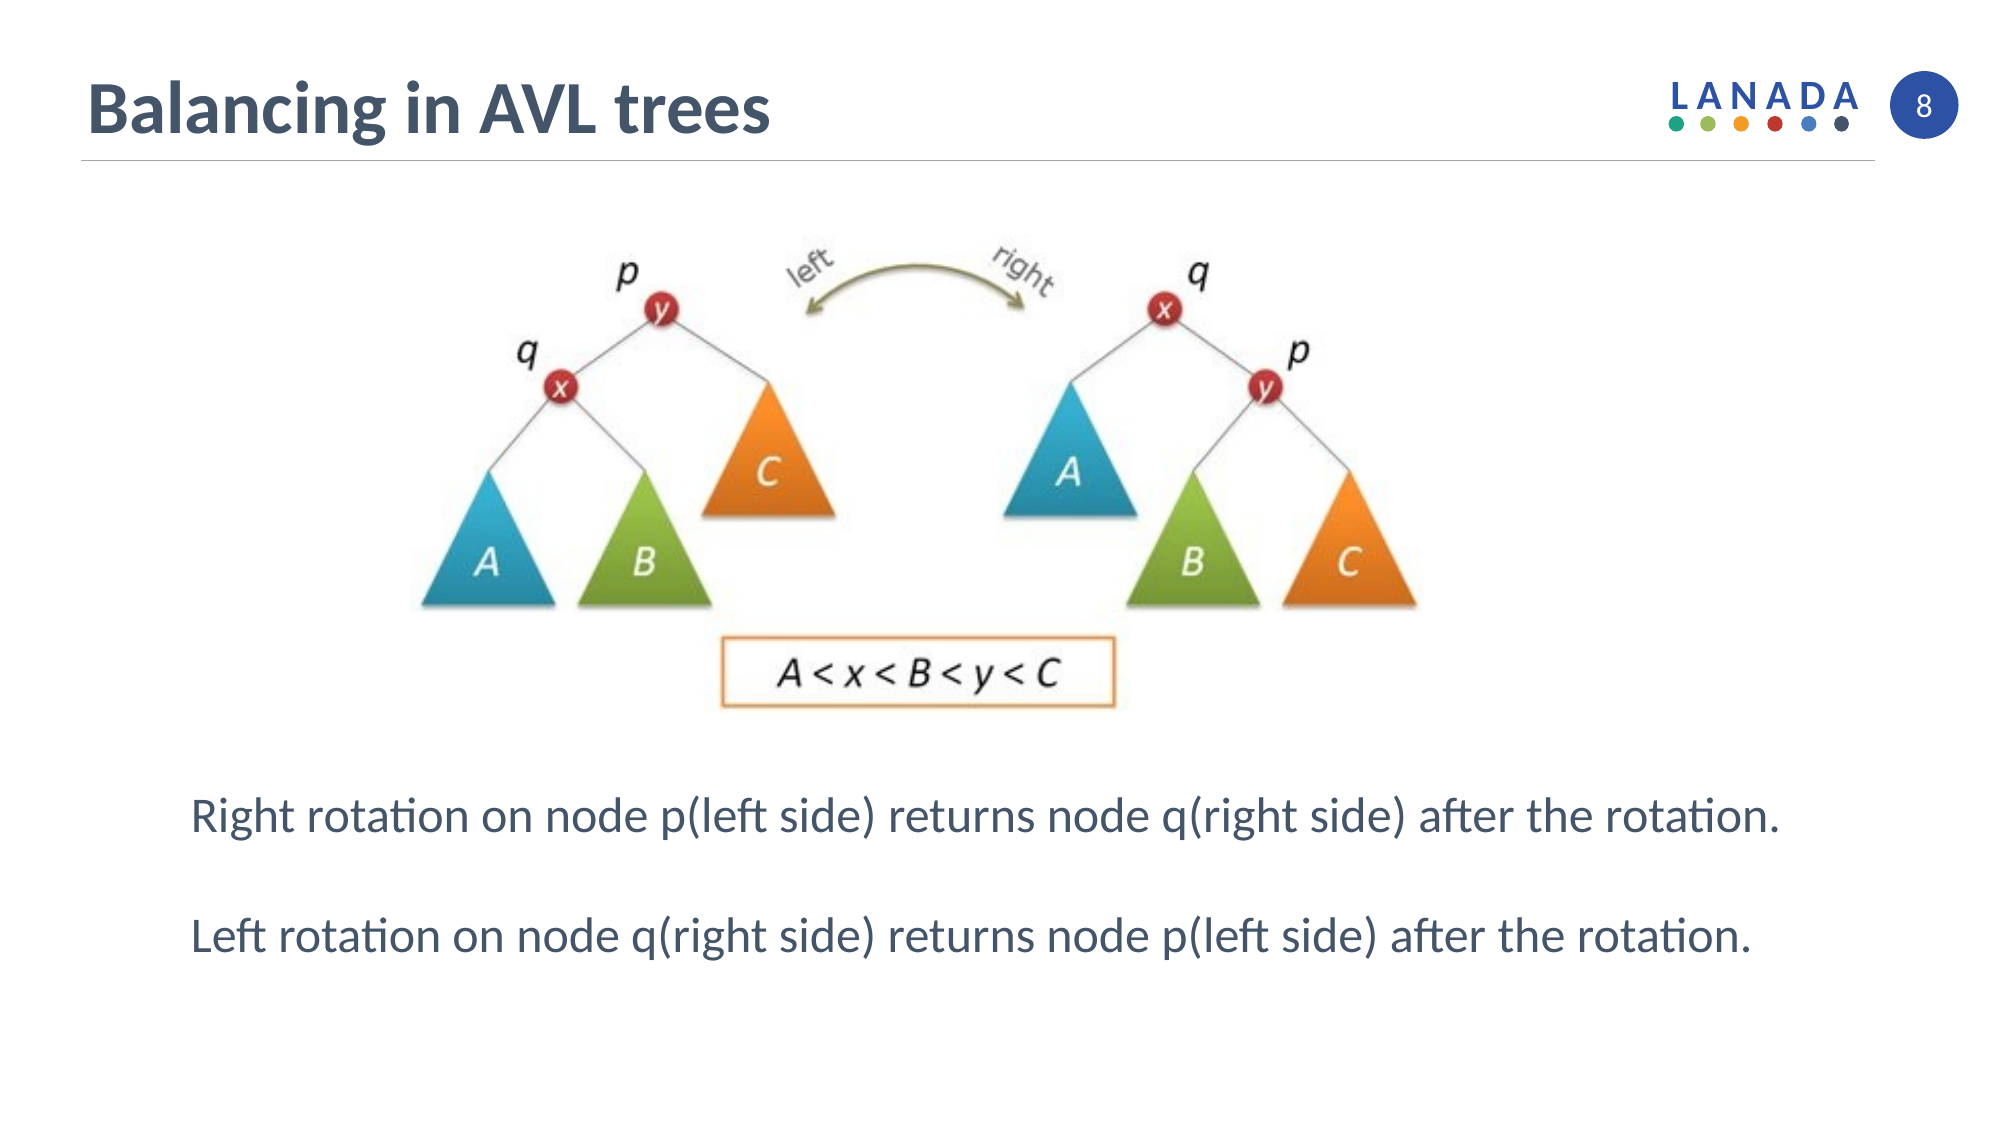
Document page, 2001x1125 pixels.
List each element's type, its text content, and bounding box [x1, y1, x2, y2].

title Balancing in AVL trees [72, 57, 1900, 162]
text_box Right rotation on node p(left side) returns node q(right side) after the rotation. Left rotation on node q(right side) returns node p(left side) after the rotation. [176, 774, 1796, 1030]
picture [410, 220, 1432, 717]
slide_number 8 [1884, 74, 1965, 135]
